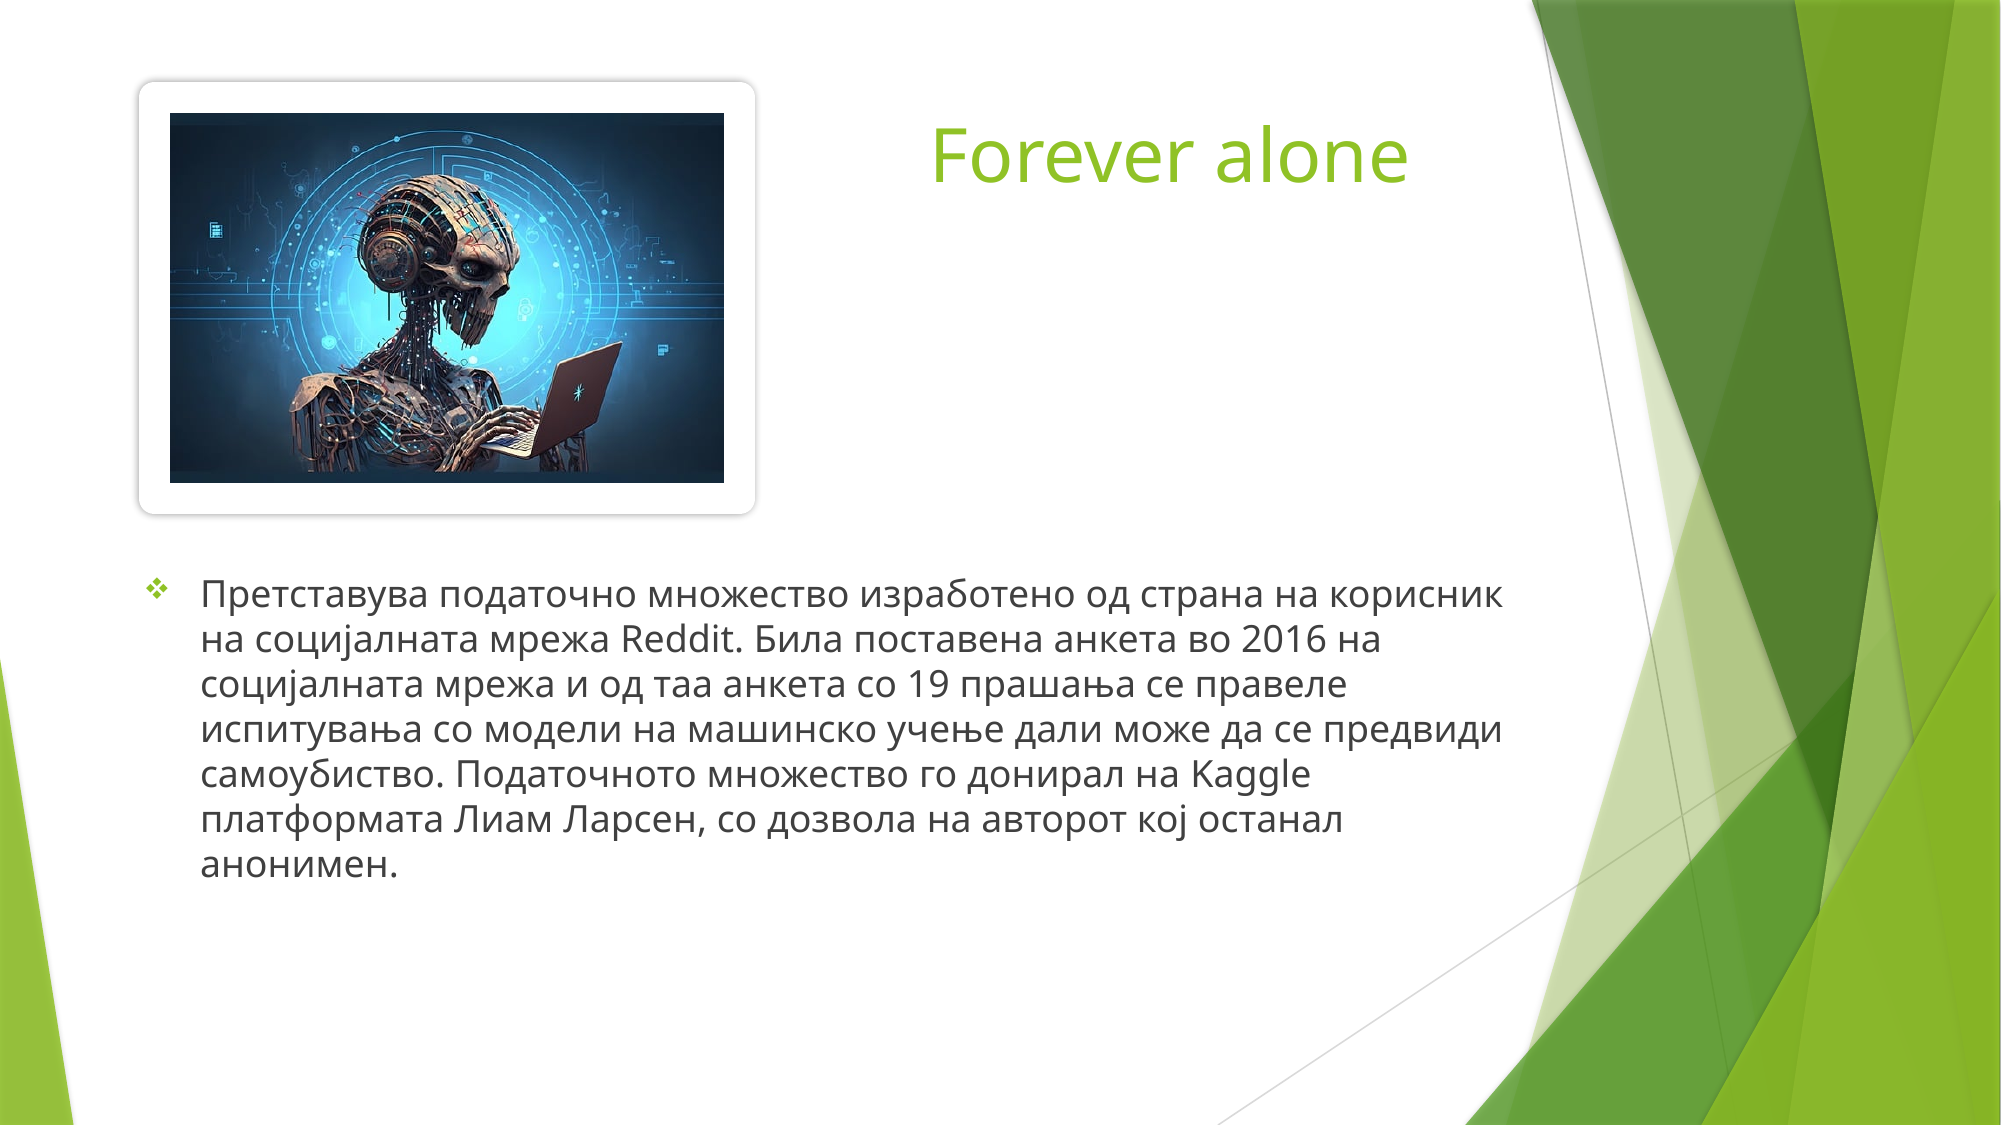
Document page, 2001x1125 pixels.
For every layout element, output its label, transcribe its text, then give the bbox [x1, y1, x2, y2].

title Forever alone [914, 99, 1522, 317]
list Претставува податочно множество изработено од страна на корисник на социјалната мрежа Reddit. Била поставена анкета во 2016 на социјалната мрежа и од таа анкета со 19 прашања се правеле испитувања со модели на машинско учење дали може да се предвиди самоубиство. Податочното множество го донирал на Kaggle платформата Лиам Ларсен, со дозвола на авторот кој останал анонимен. [128, 562, 1539, 943]
picture [169, 112, 725, 484]
